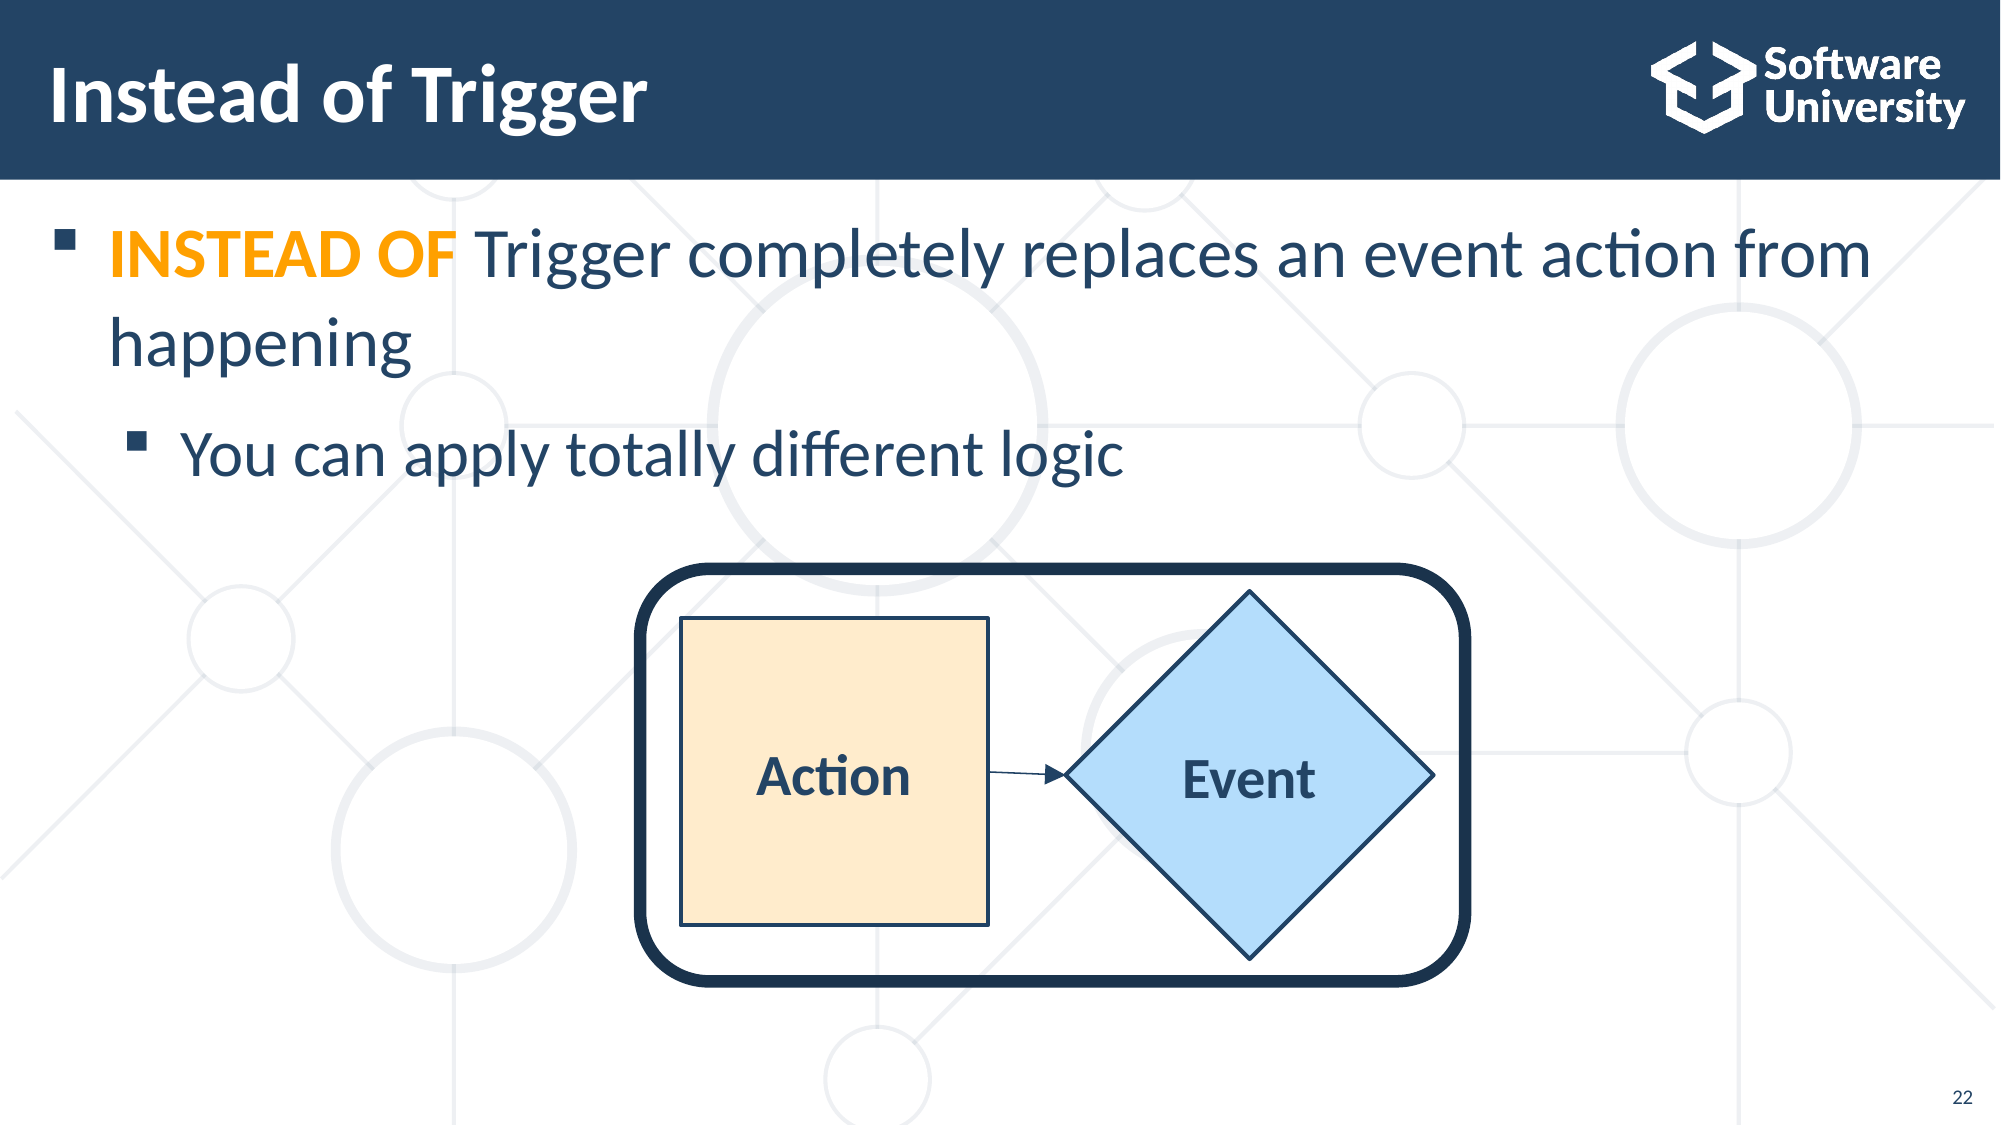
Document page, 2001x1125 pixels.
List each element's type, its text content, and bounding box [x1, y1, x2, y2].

list INSTEAD OF Trigger completely replaces an event action from happening You can apply totally different logic [31, 196, 1970, 1104]
title Instead of Trigger [31, 16, 1625, 162]
slide_number 22 [1927, 1067, 1989, 1117]
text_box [987, 771, 1066, 776]
picture [1651, 41, 1966, 134]
text_box [638, 566, 1468, 984]
